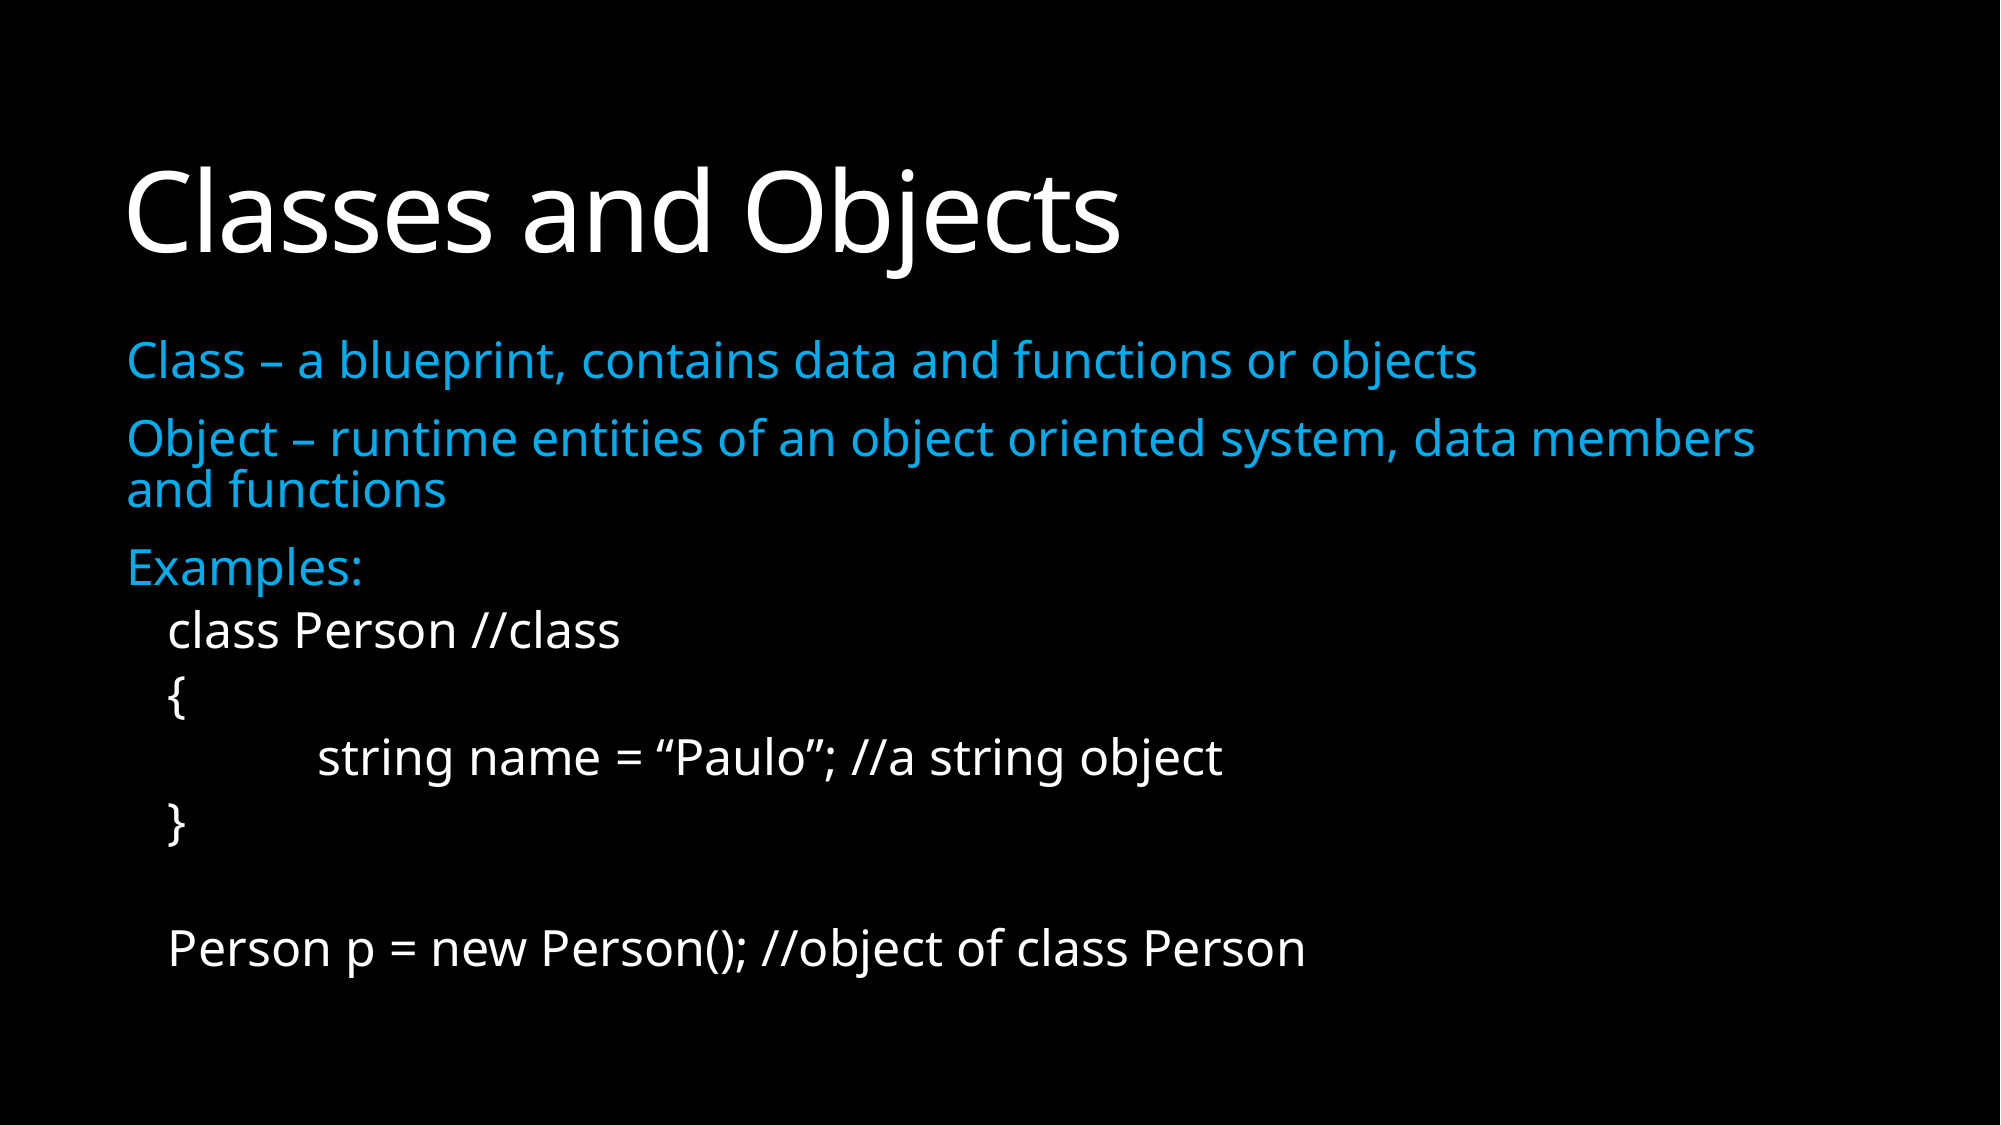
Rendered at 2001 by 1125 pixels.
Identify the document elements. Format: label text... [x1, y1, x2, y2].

title Classes and Objects [107, 81, 1875, 354]
list Class – a blueprint, contains data and functions or objects Object – runtime entities of an object oriented system, data members and functions Examples: class Person //class { string name = “Paulo”; //a string object } Person p = new Person(); //object of class Person [111, 329, 1876, 948]
